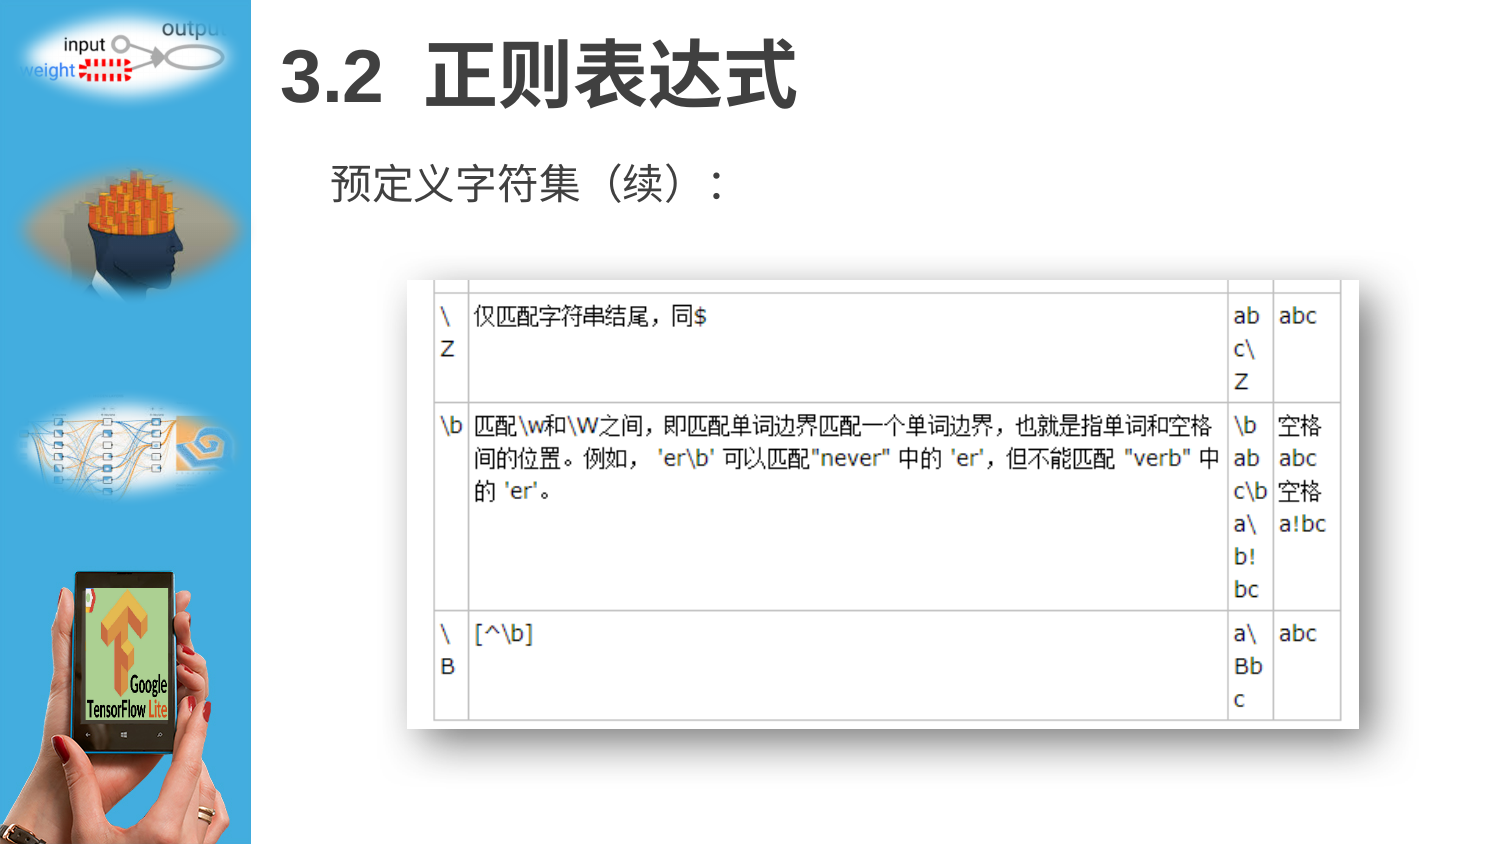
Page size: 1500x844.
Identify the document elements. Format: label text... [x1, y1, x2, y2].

title 3.2 正则表达式 [265, 0, 1500, 146]
list [265, 244, 1400, 737]
picture [0, 0, 1500, 844]
list 预定义字符集（续）： [315, 145, 1450, 221]
